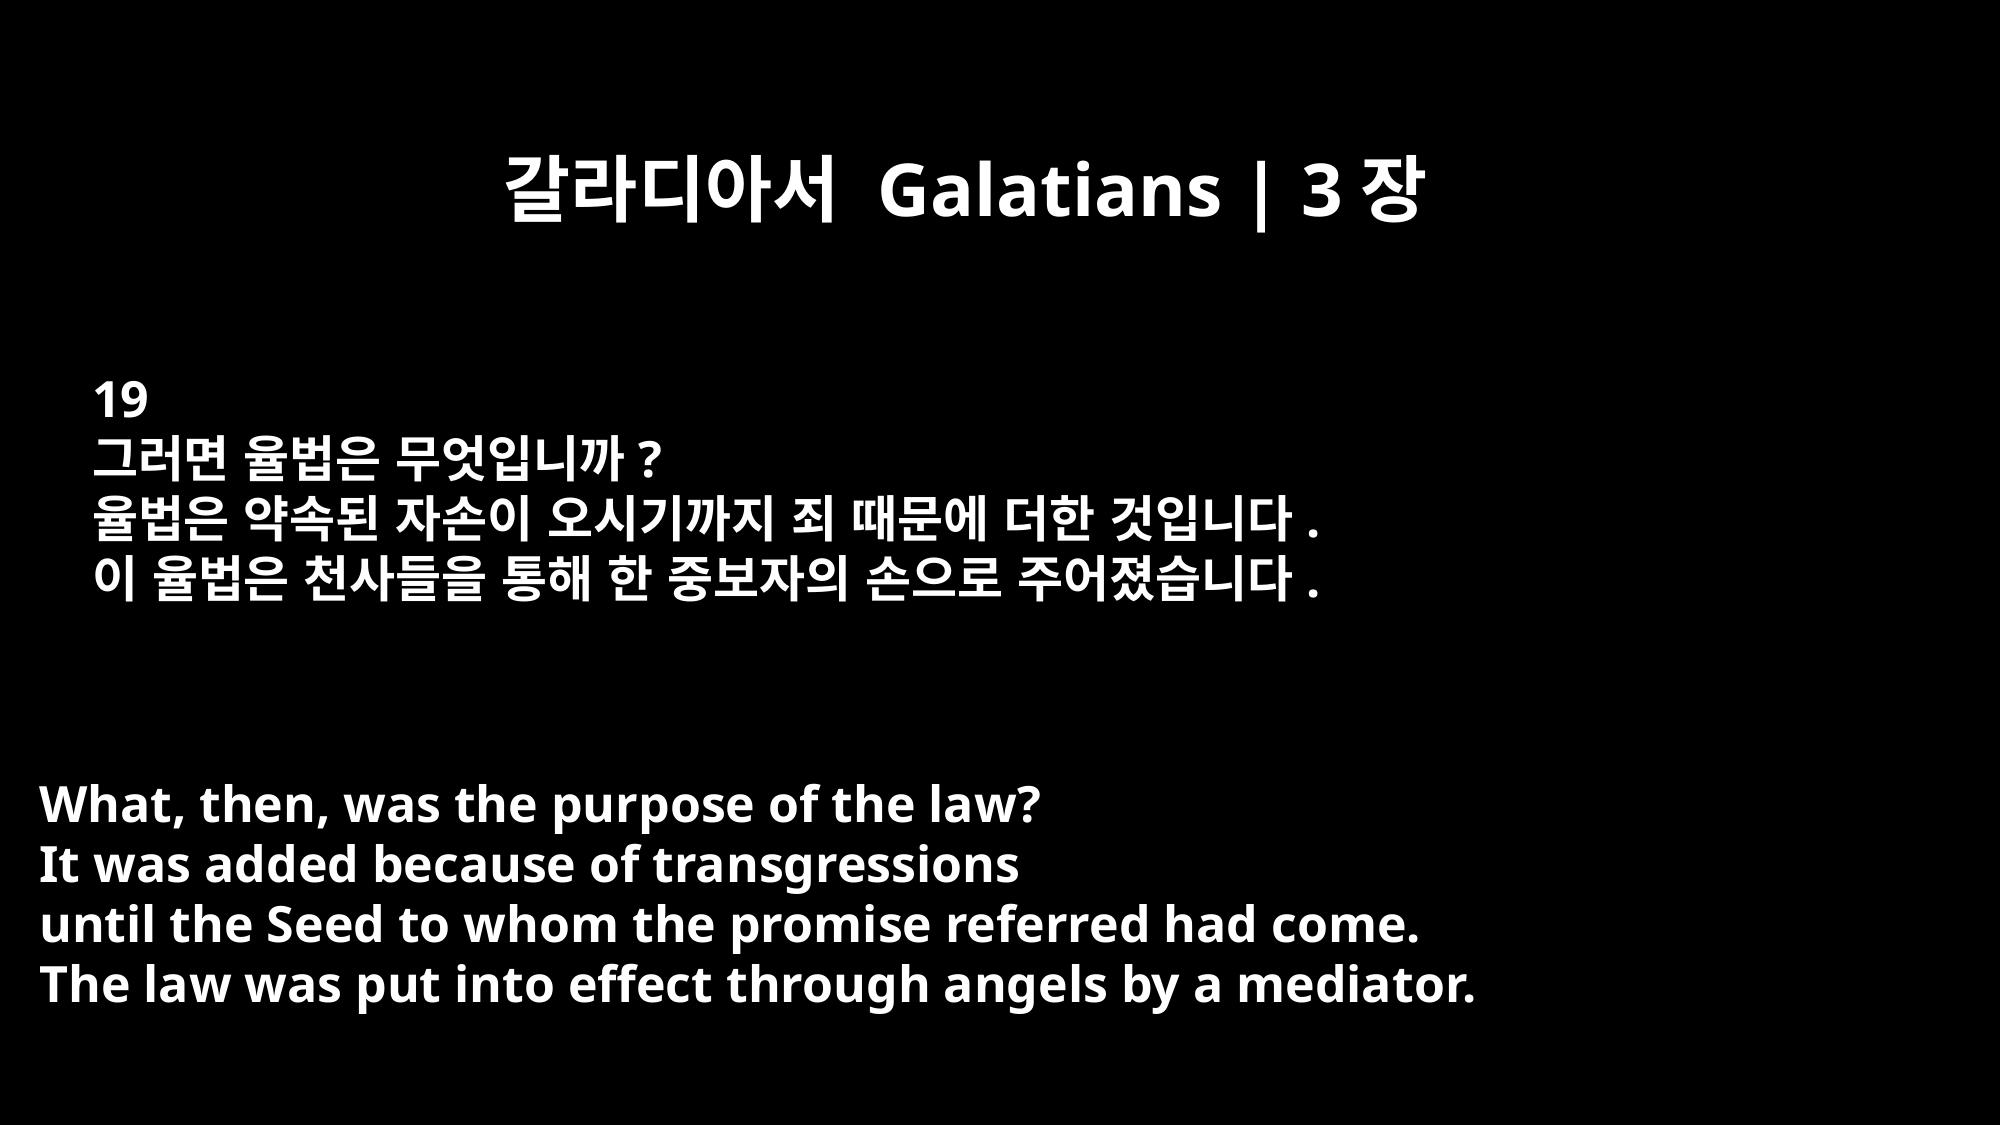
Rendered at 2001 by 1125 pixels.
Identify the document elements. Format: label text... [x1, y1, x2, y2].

text_box 19 그러면 율법은 무엇입니까? 율법은 약속된 자손이 오시기까지 죄 때문에 더한 것입니다. 이 율법은 천사들을 통해 한 중보자의 손으로 주어졌습니다. [77, 359, 1336, 615]
text_box What, then, was the purpose of the law? It was added because of transgressions until the Seed to whom the promise referred had come. The law was put into effect through angels by a mediator. [24, 764, 1493, 1020]
text_box 갈라디아서 Galatians | 3장 [488, 136, 1443, 239]
